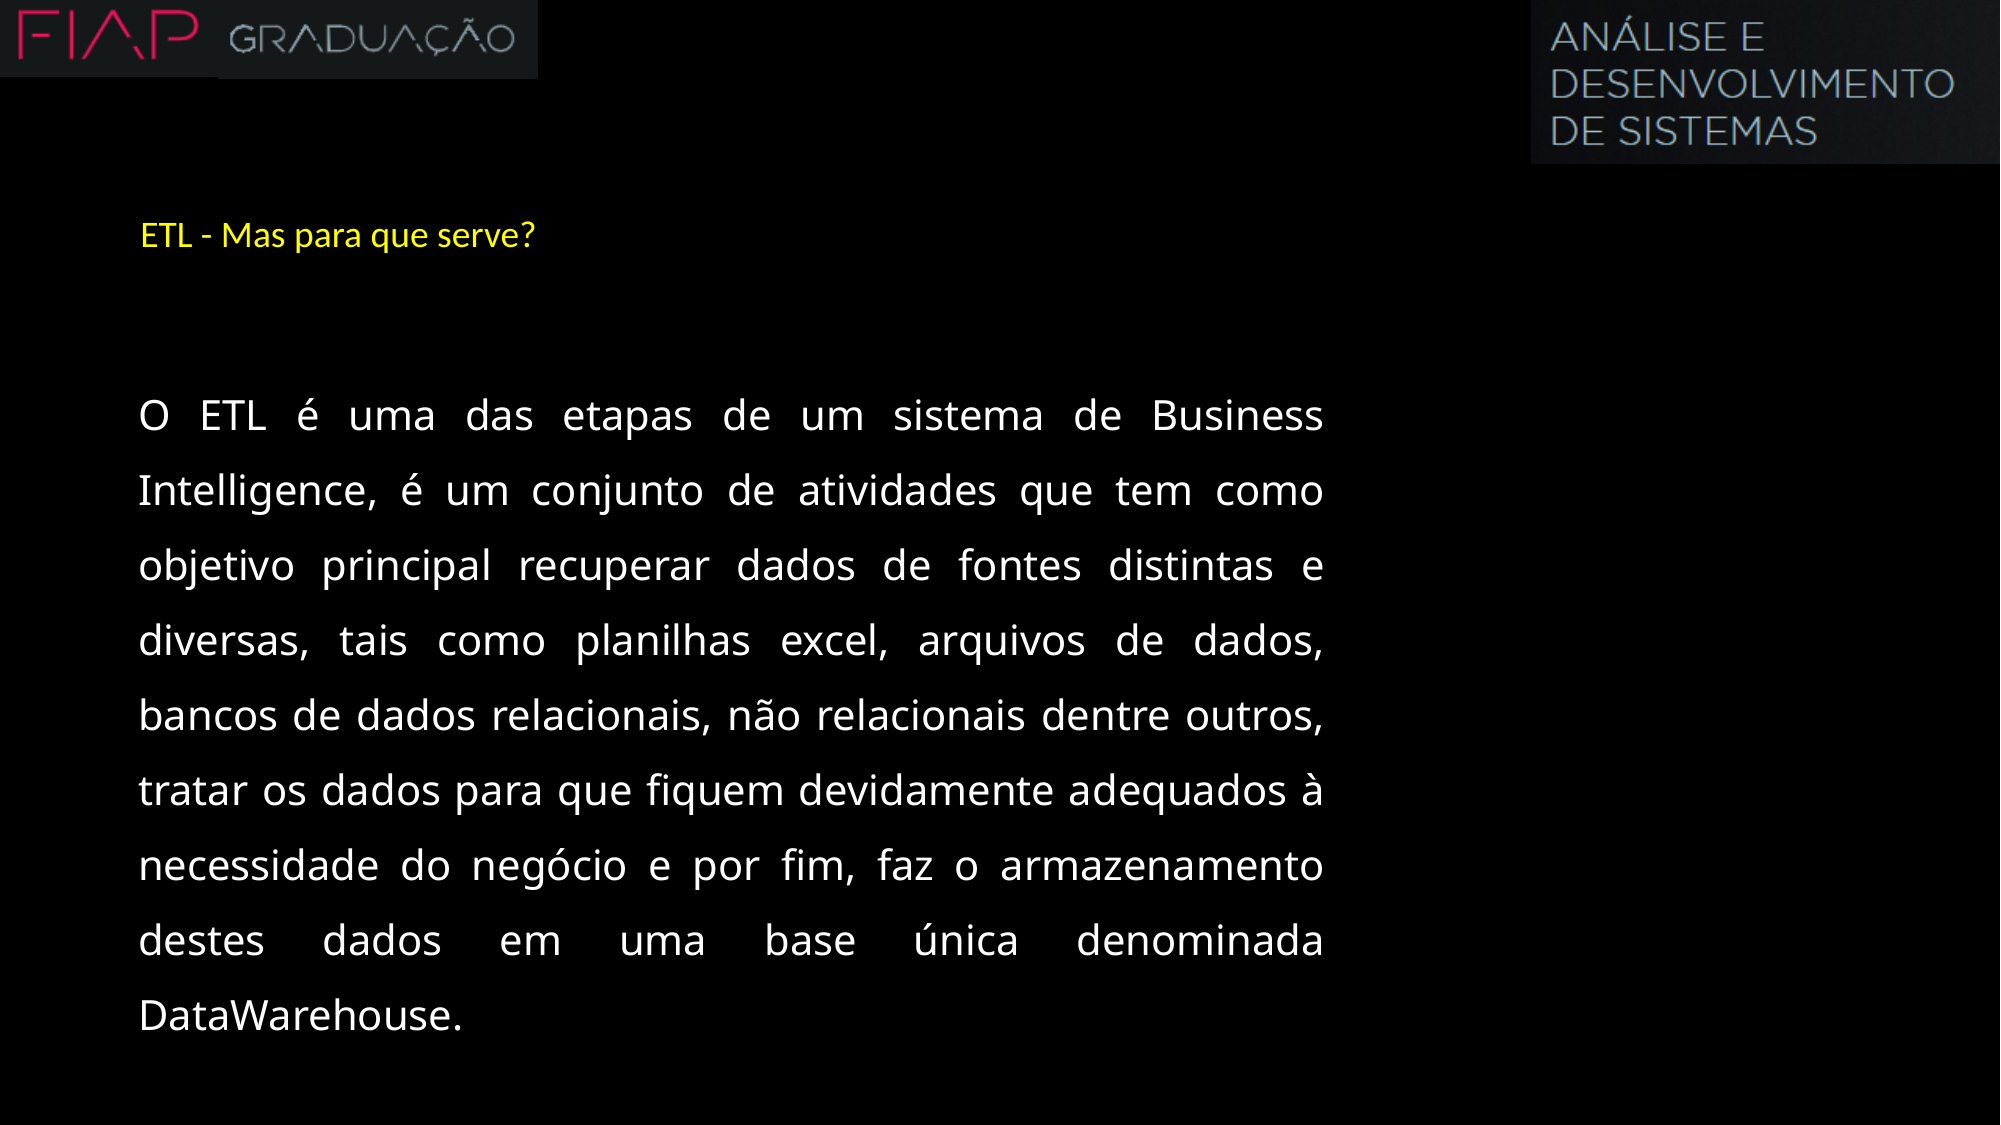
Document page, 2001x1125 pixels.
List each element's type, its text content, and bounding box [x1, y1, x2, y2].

picture [0, 0, 538, 79]
text_box O ETL é uma das etapas de um sistema de Business Intelligence, é um conjunto de atividades que tem como objetivo principal recuperar dados de fontes distintas e diversas, tais como planilhas excel, arquivos de dados, bancos de dados relacionais, não relacionais dentre outros, tratar os dados para que fiquem devidamente adequados à necessidade do negócio e por fim, faz o armazenamento destes dados em uma base única denominada DataWarehouse. [123, 356, 1341, 1047]
text_box ETL - Mas para que serve? [125, 202, 553, 263]
picture [1531, 0, 2000, 165]
